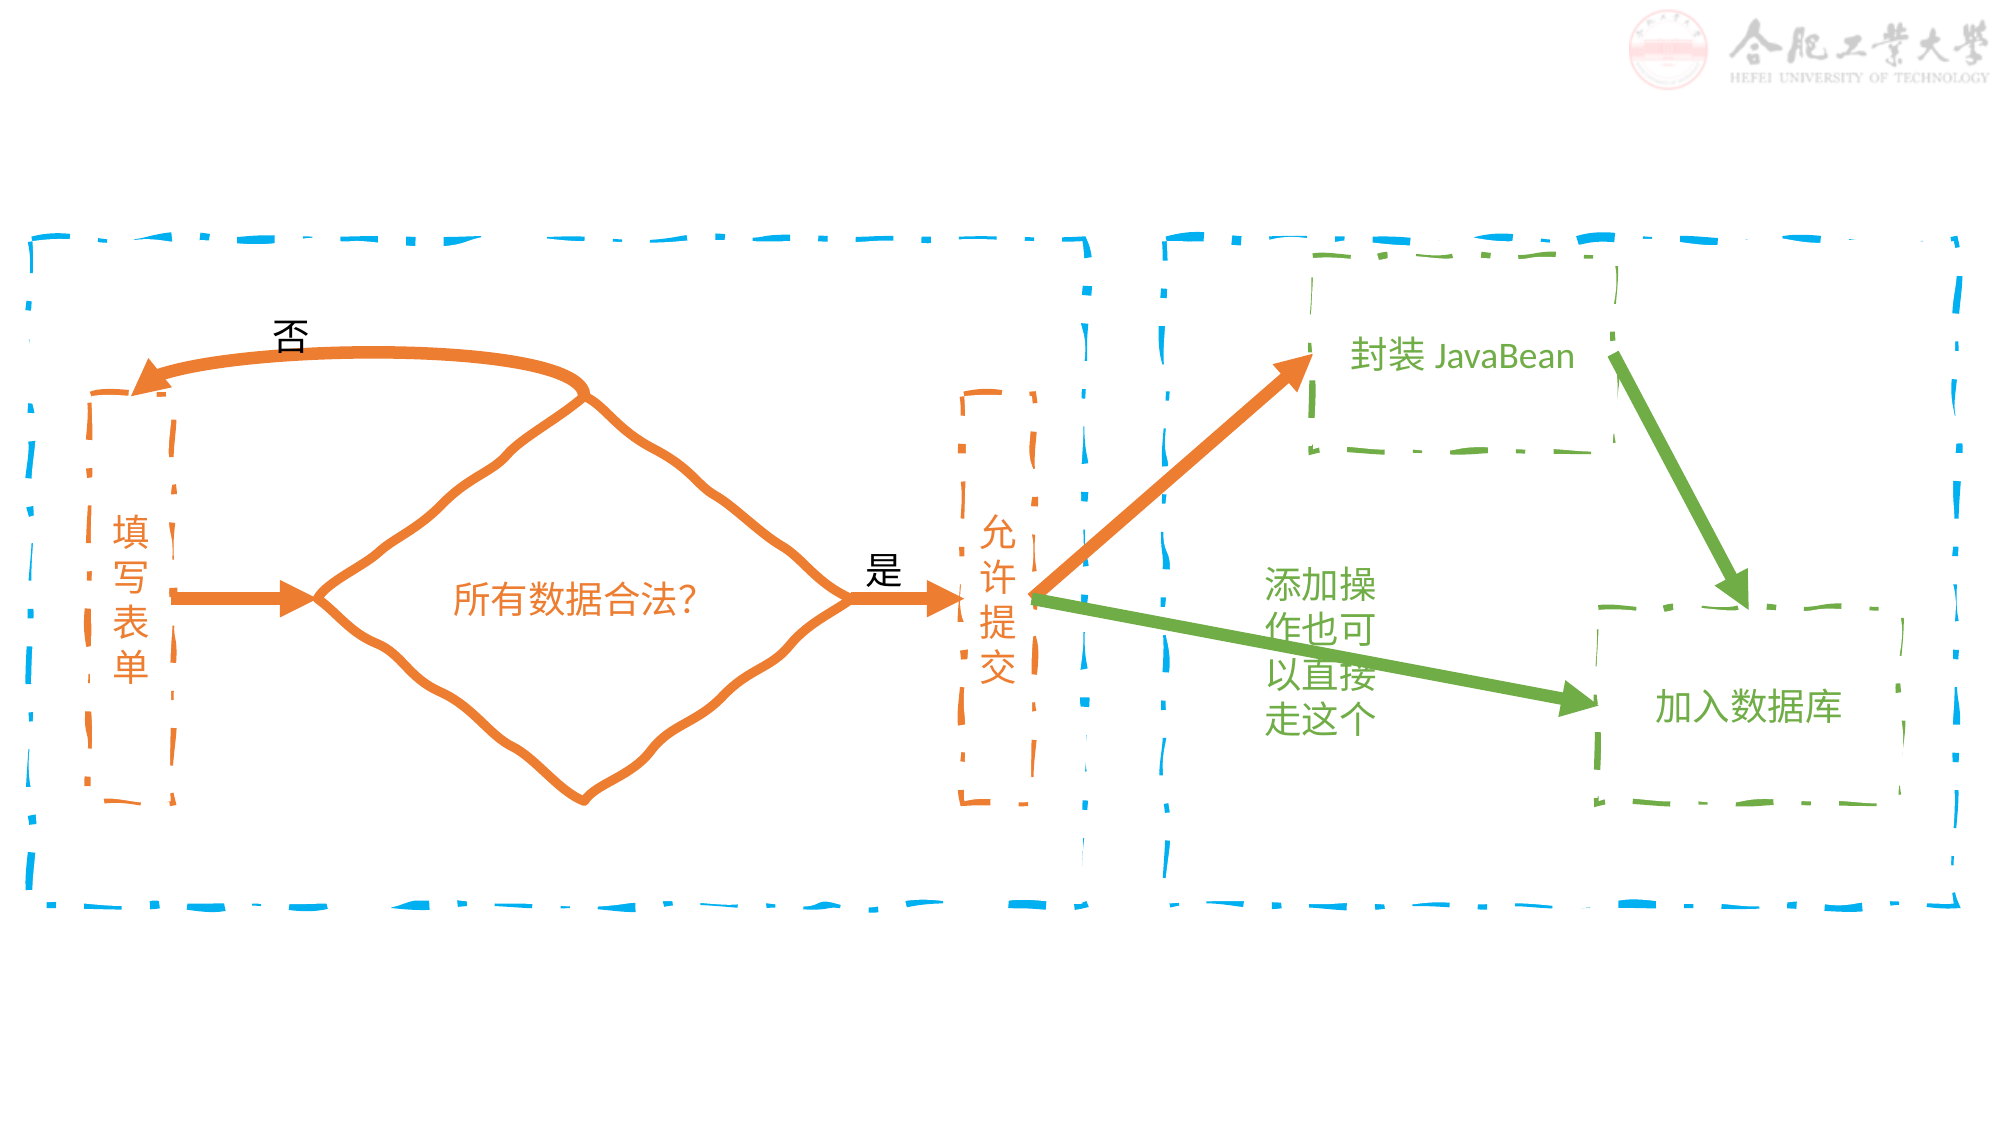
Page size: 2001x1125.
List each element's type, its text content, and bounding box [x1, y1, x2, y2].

text_box [1188, 235, 1198, 239]
text_box 所有数据合法？ [317, 397, 851, 802]
text_box [1162, 236, 1959, 909]
text_box [1595, 235, 1605, 239]
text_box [1613, 353, 1749, 610]
text_box 封装JavaBean [1310, 255, 1617, 452]
text_box [360, 235, 1089, 598]
text_box 添加操作也可以直接走这个 [1234, 706, 1406, 749]
text_box 是 [851, 539, 880, 598]
text_box 允许提交 [960, 392, 1034, 803]
text_box 添加操作也可以直接走这个 [1314, 553, 1406, 598]
text_box [28, 236, 1087, 909]
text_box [1031, 353, 1314, 598]
text_box 加入数据库 [1597, 606, 1904, 804]
picture [1629, 5, 2000, 92]
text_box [1031, 598, 1599, 706]
text_box 否 [263, 305, 287, 366]
text_box 填写表单 [87, 392, 174, 804]
